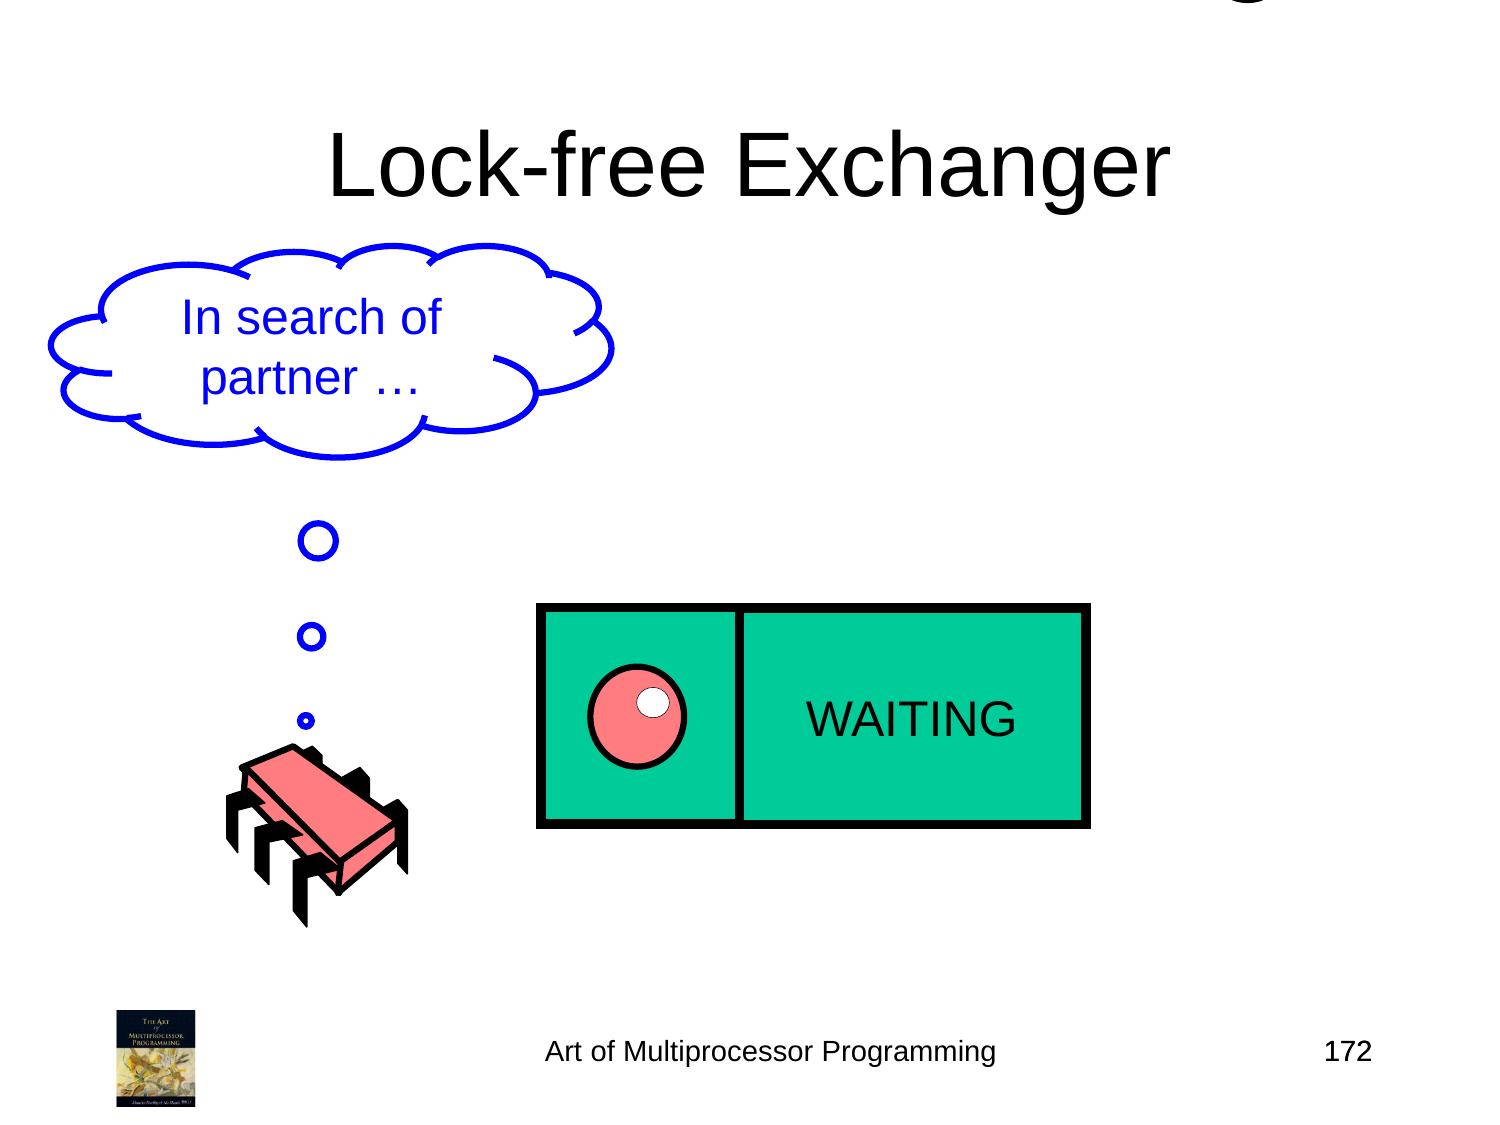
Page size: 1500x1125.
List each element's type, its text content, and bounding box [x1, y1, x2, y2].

text_box In search of partner … [299, 624, 324, 649]
text_box In search of partner … [300, 523, 336, 559]
text_box In search of partner … [50, 245, 612, 458]
footer Art of Multiprocessor Programming [512, 1024, 1030, 1101]
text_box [540, 607, 1087, 825]
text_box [590, 666, 685, 767]
title Lock-free Exchanger [111, 65, 1388, 254]
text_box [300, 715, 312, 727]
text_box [226, 746, 408, 928]
text_box 172 [1074, 1024, 1388, 1100]
picture [107, 1010, 204, 1107]
